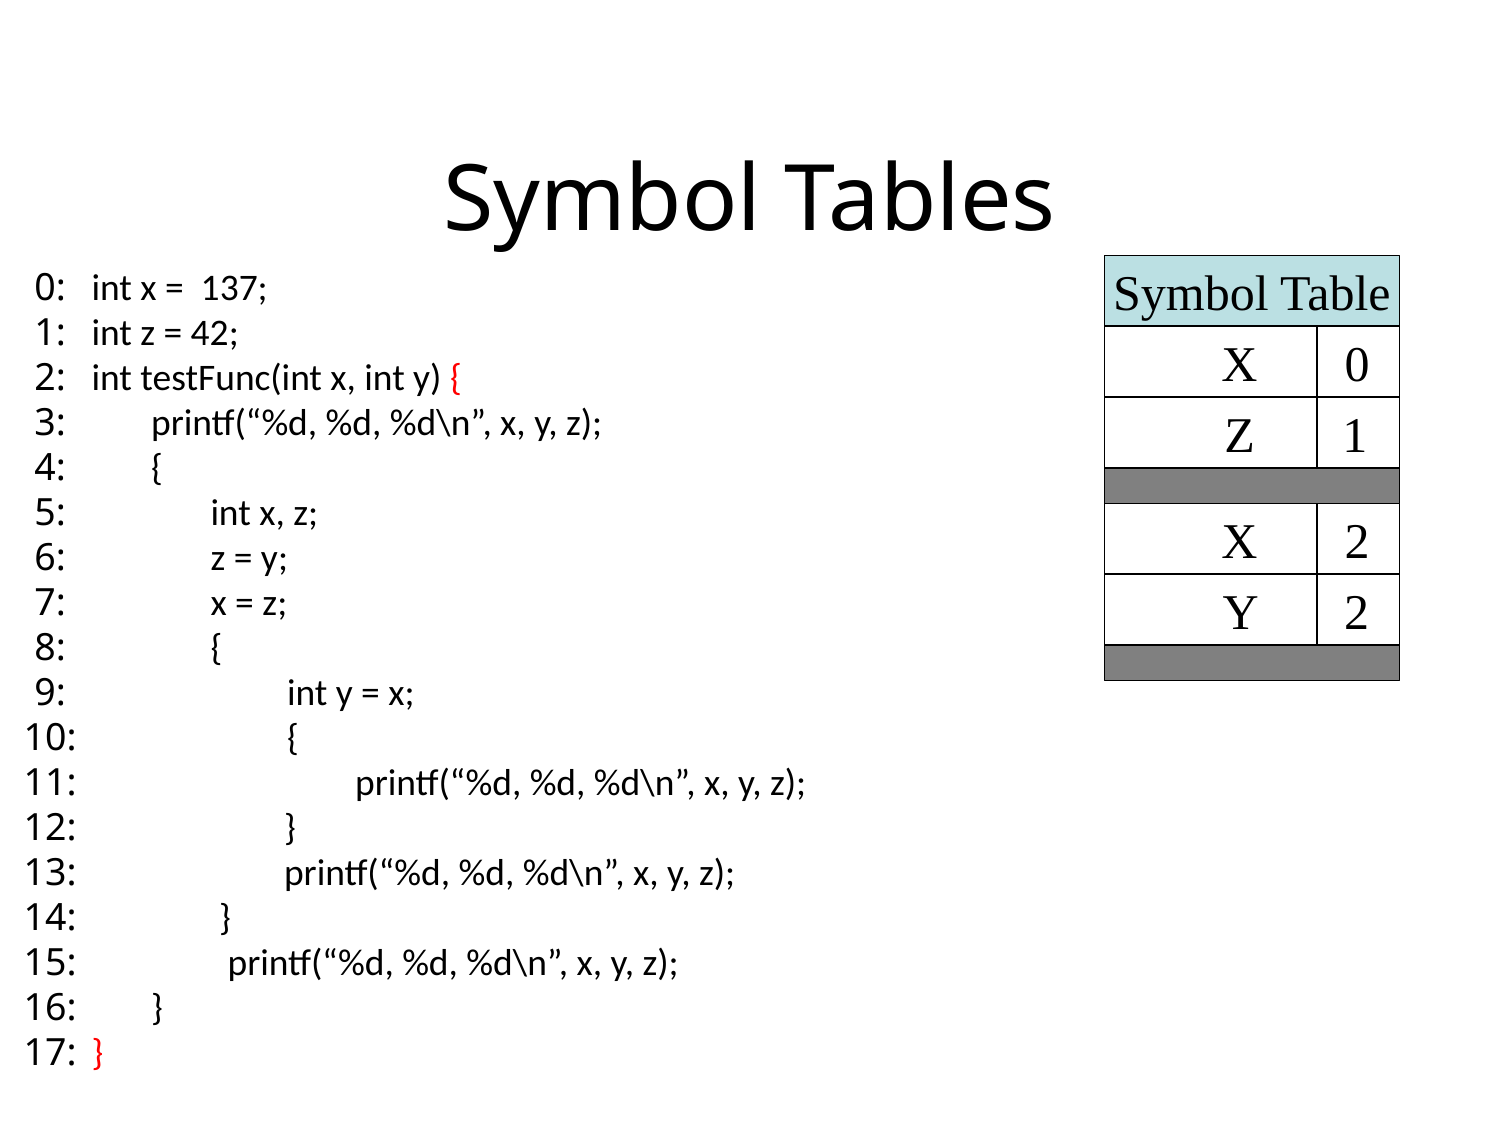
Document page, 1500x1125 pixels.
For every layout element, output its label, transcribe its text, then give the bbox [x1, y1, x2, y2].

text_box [1104, 396, 1400, 469]
text_box 0: 1: 2: 3: 4: 5: 6: 7: 8: 9: 10: 11: 12: 13: 14: 15: 16: 17: [0, 255, 101, 1081]
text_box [1104, 503, 1400, 573]
title Symbol Tables [112, 99, 1388, 255]
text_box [1104, 573, 1400, 646]
text_box [1104, 653, 1400, 681]
text_box Symbol Table [1104, 255, 1400, 325]
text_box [1104, 325, 1400, 396]
list int x = 137; int z = 42; int testFunc(int x, int y) { printf(“%d, %d, %d\n”, x, y, z); { int x, z; z = y; x = z; { int y = x; { printf(“%d, %d, %d\n”, x, y, z); } printf(“%d, %d, %d\n”, x, y, z); } printf(“%d, %d, %d\n”, x, y, z); } } [101, 255, 1352, 931]
text_box [1104, 475, 1400, 502]
